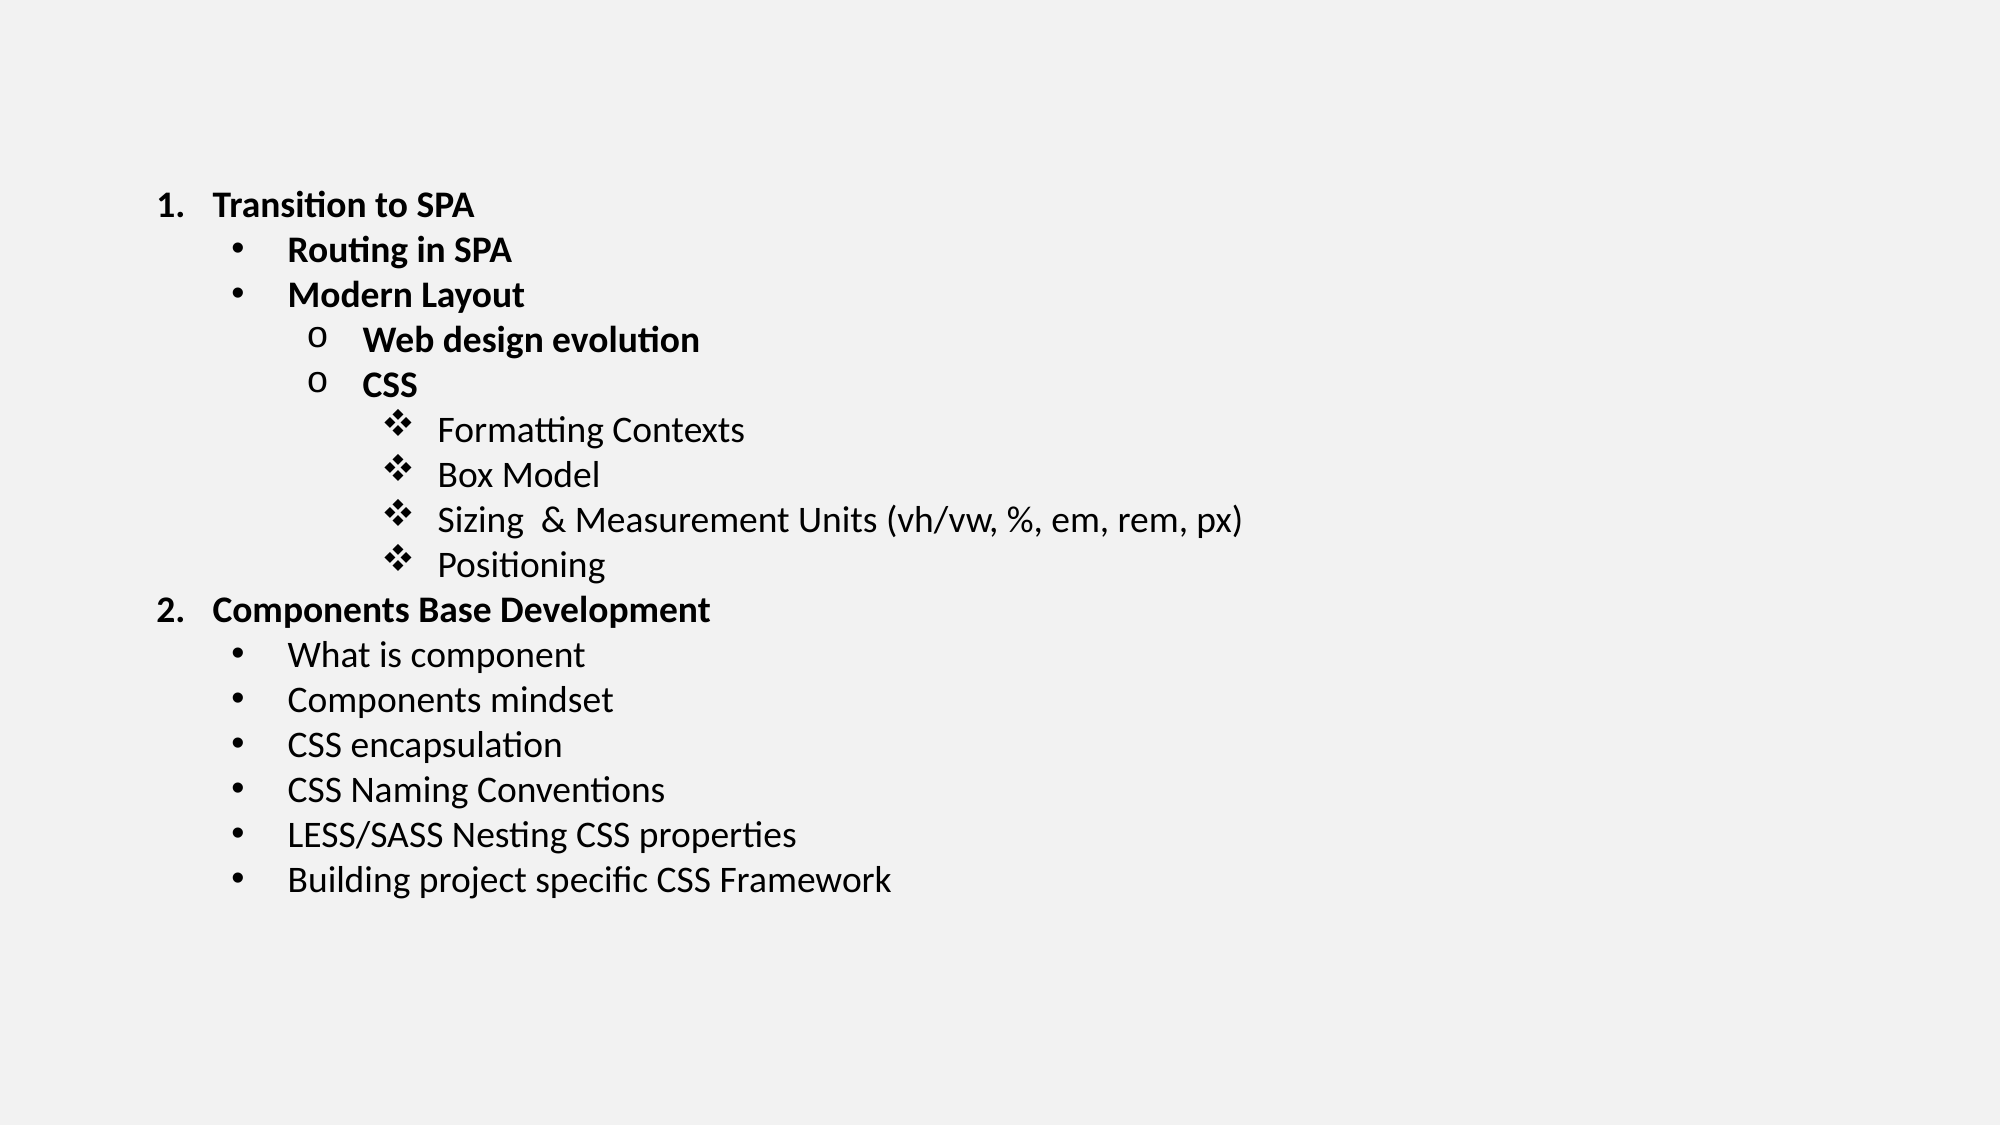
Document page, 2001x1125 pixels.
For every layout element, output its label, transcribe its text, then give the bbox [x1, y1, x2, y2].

text_box Transition to SPA Routing in SPA Modern Layout Web design evolution CSS Formatting Contexts Box Model Sizing & Measurement Units (vh/vw, %, em, rem, px) Positioning Components Base Development What is component Components mindset CSS encapsulation CSS Naming Conventions LESS/SASS Nesting CSS properties Building project specific CSS Framework [141, 172, 1514, 953]
